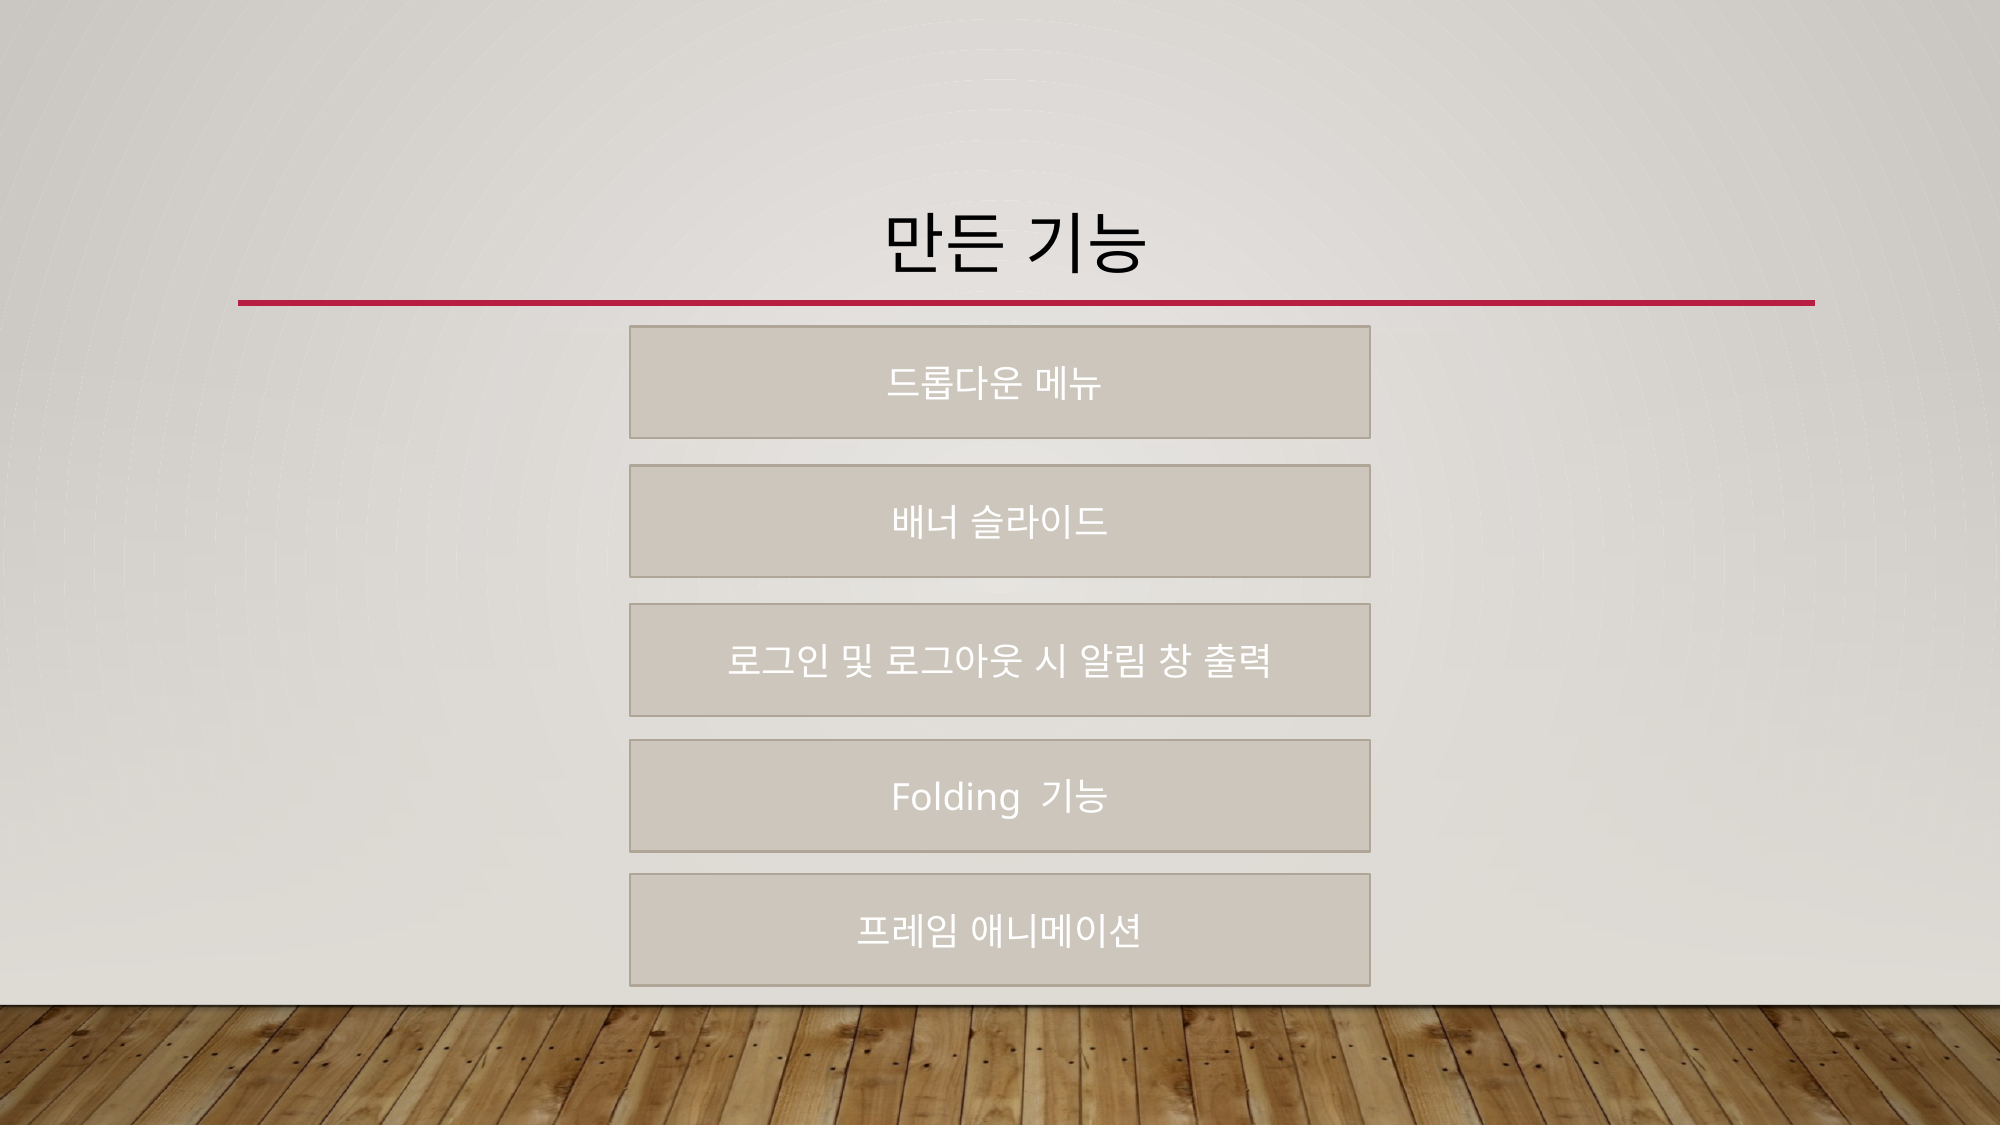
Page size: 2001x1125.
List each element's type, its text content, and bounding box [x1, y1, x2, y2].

text_box 배너 슬라이드 [629, 464, 1371, 578]
text_box 프레임 애니메이션 [629, 873, 1371, 987]
text_box 로그인 및 로그아웃 시 알림 창 출력 [629, 603, 1371, 717]
text_box 드롭다운 메뉴 [629, 325, 1371, 439]
text_box Folding 기능 [629, 739, 1371, 853]
title 만든 기능 [238, 203, 1814, 305]
picture [0, 1005, 2000, 1125]
